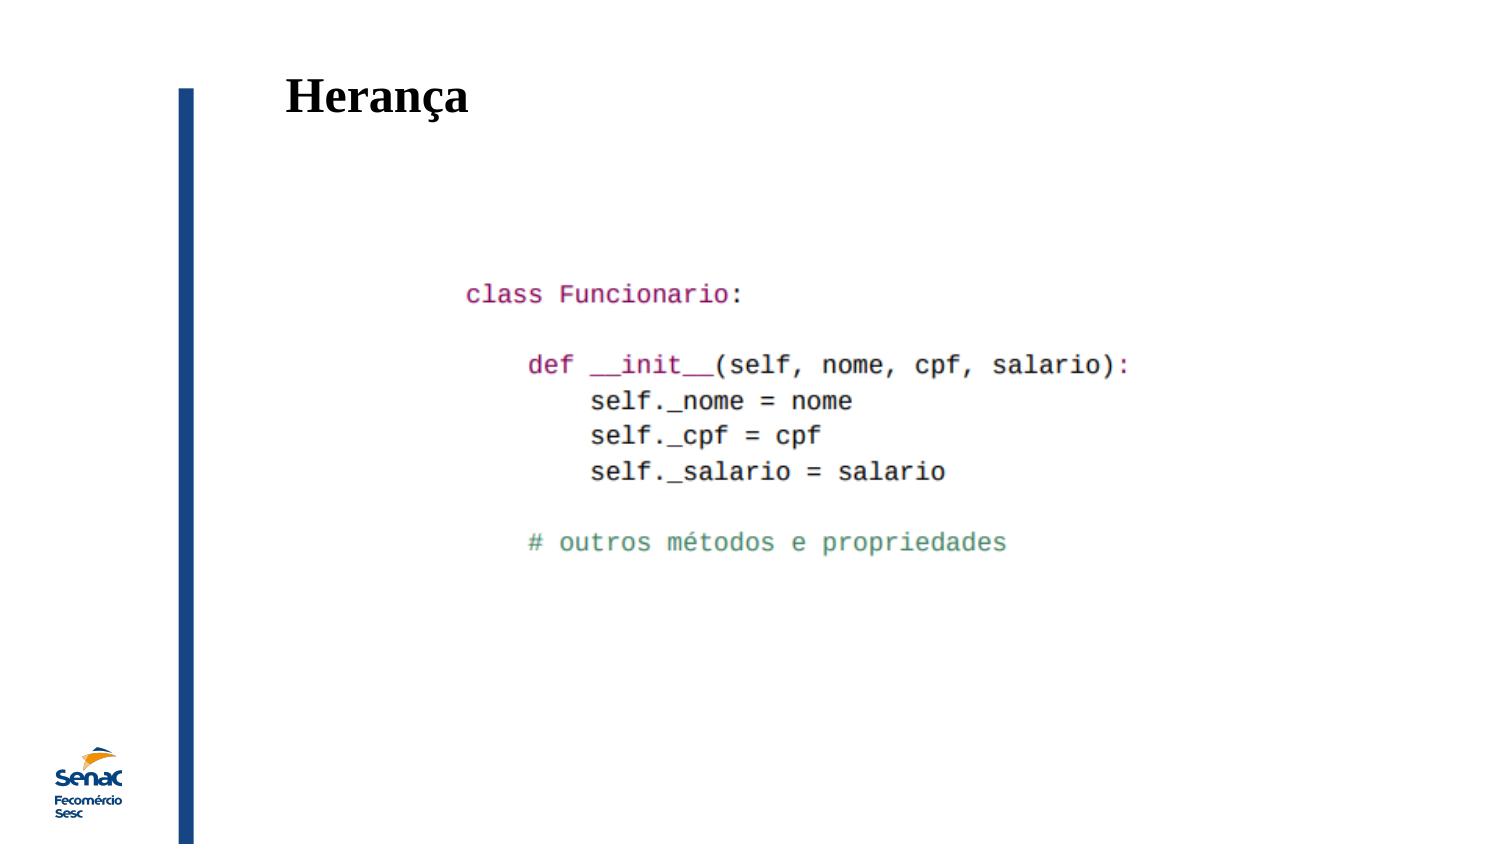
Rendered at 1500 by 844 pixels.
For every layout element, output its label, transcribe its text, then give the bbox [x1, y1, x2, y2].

picture [452, 276, 1185, 568]
picture [55, 747, 122, 818]
text_box Herança [270, 54, 1500, 130]
